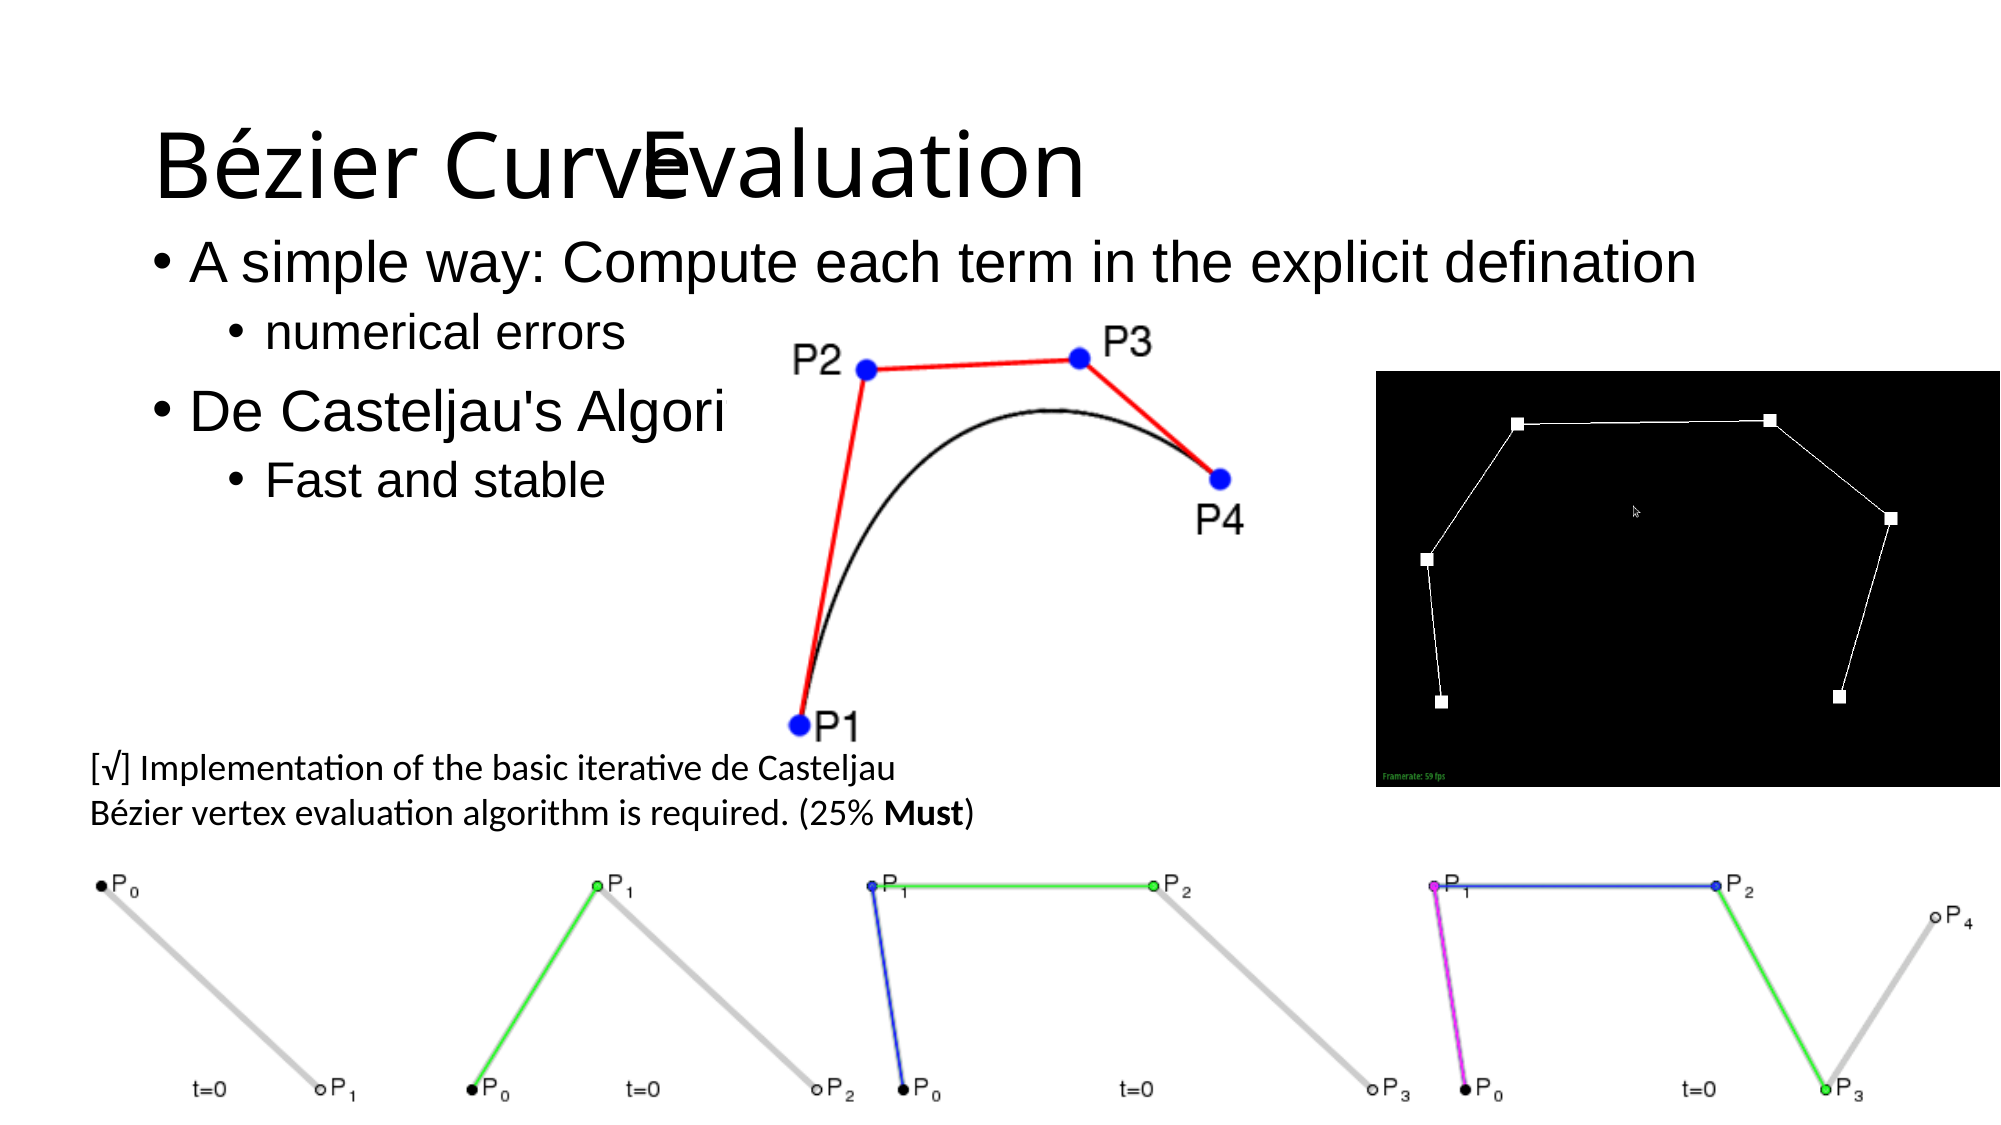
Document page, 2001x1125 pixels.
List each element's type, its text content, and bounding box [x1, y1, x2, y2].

picture [1376, 371, 2000, 787]
text_box [√] Implementation of the basic iterative de Casteljau Bézier vertex evaluation algorithm is required. (25% Must) [0, 735, 1000, 840]
picture [727, 286, 1273, 793]
list A simple way: Compute each term in the explicit defination numerical errors De Casteljau's Algorithm Fast and stable [137, 225, 1909, 870]
text_box Evaluation [624, 98, 1660, 224]
picture [0, 870, 1982, 1105]
title Bézier Curve [137, 59, 1863, 225]
